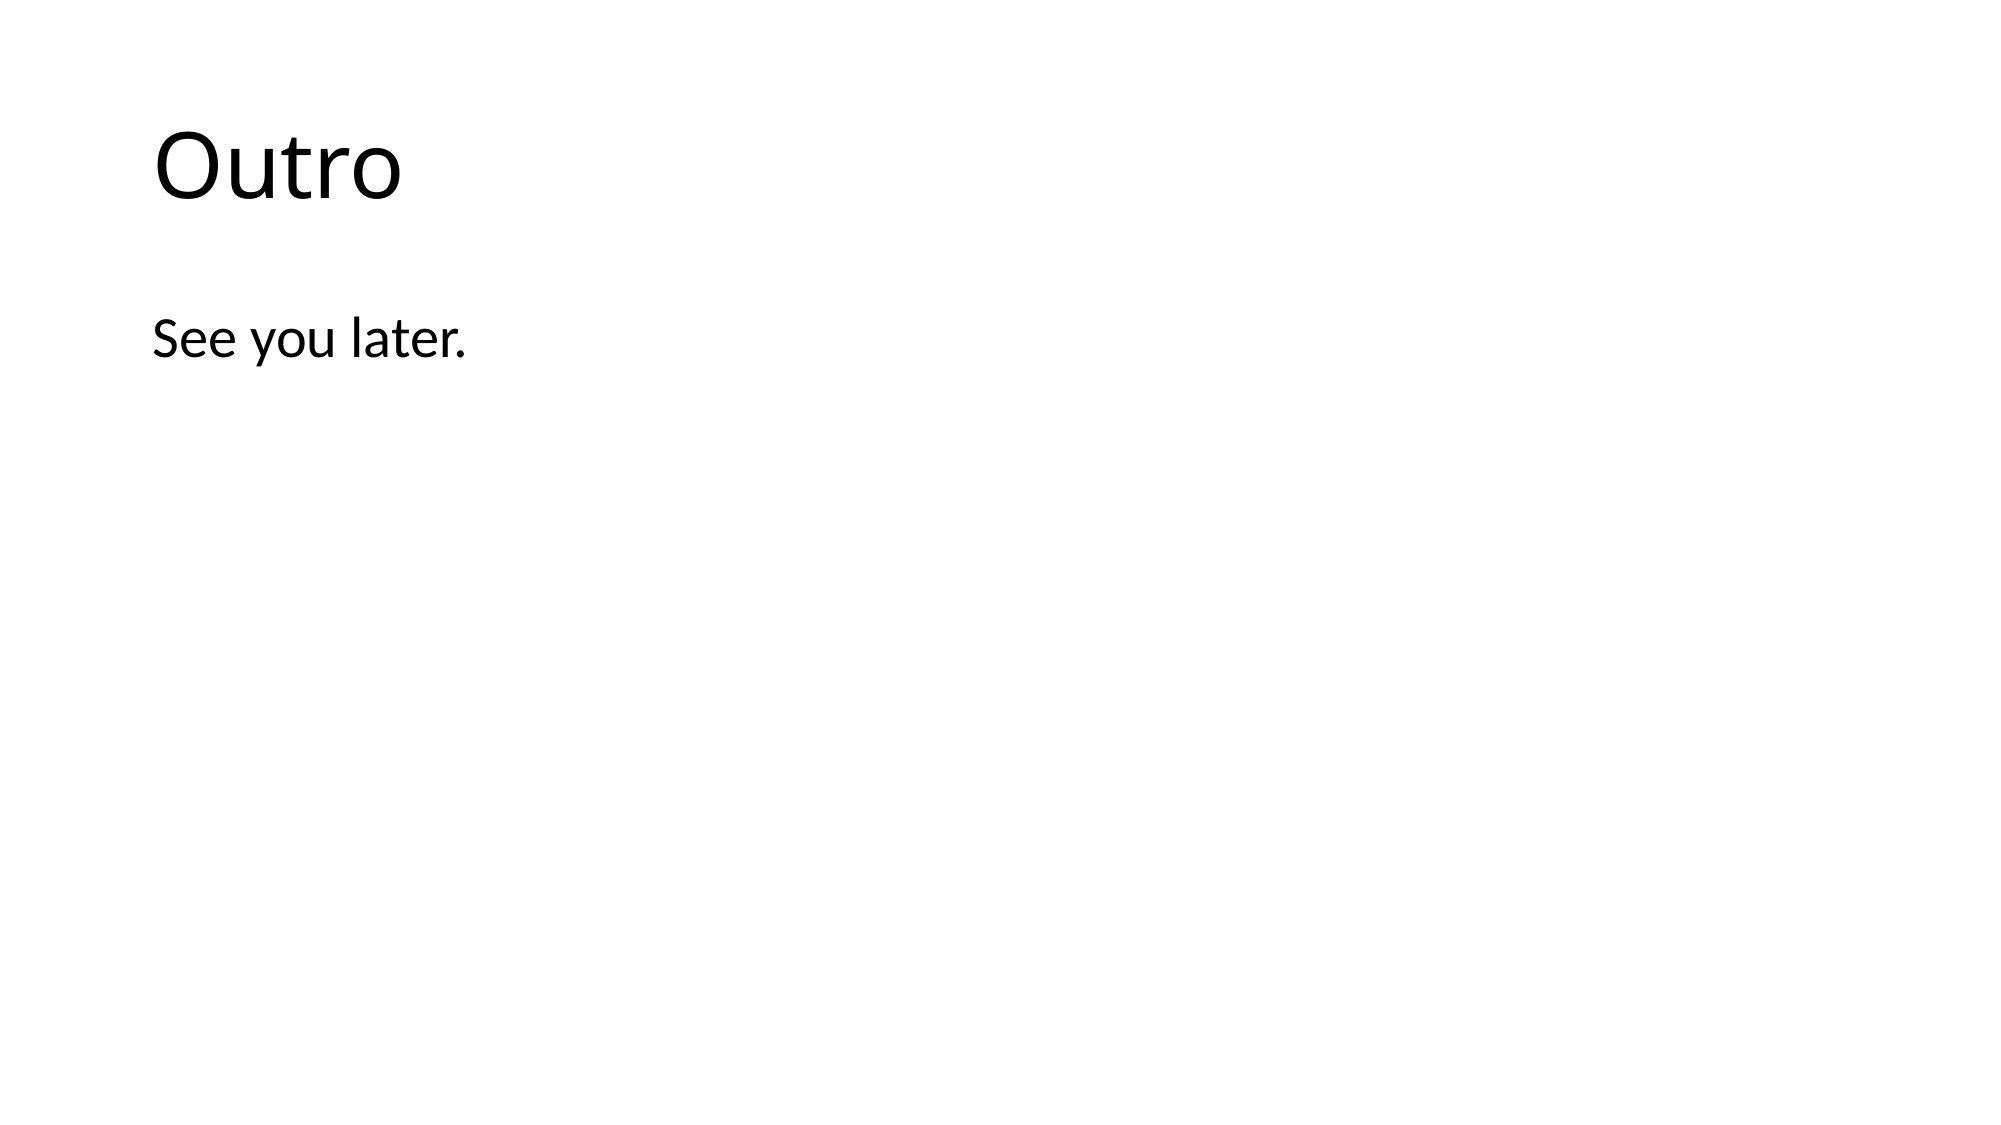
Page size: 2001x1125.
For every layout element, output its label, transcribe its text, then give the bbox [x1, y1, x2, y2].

list See you later. [137, 299, 1863, 1014]
title Outro [137, 59, 1863, 278]
